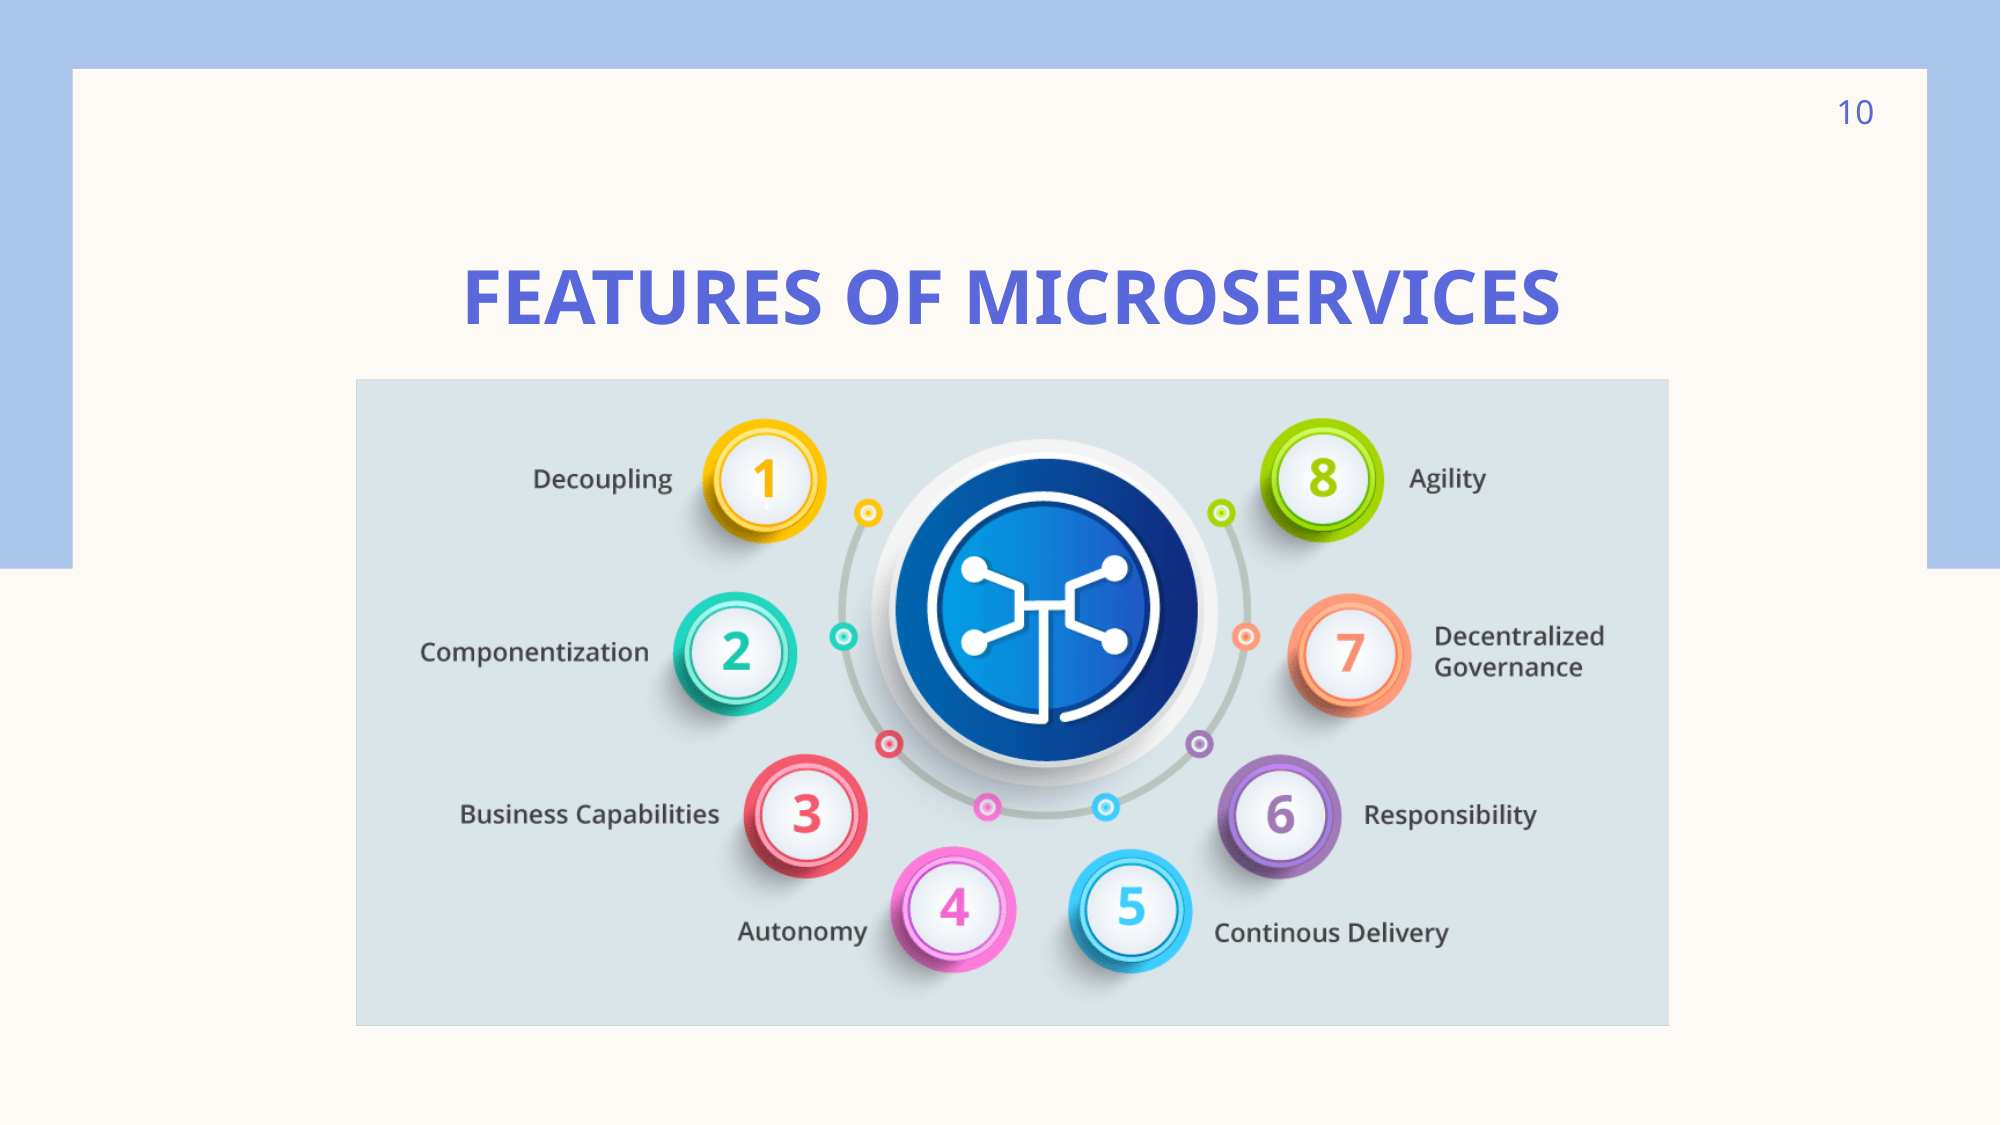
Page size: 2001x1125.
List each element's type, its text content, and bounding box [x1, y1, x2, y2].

slide_number 10 [1699, 75, 1875, 153]
picture [355, 379, 1669, 1028]
title Features of Microservices [150, 173, 1875, 340]
